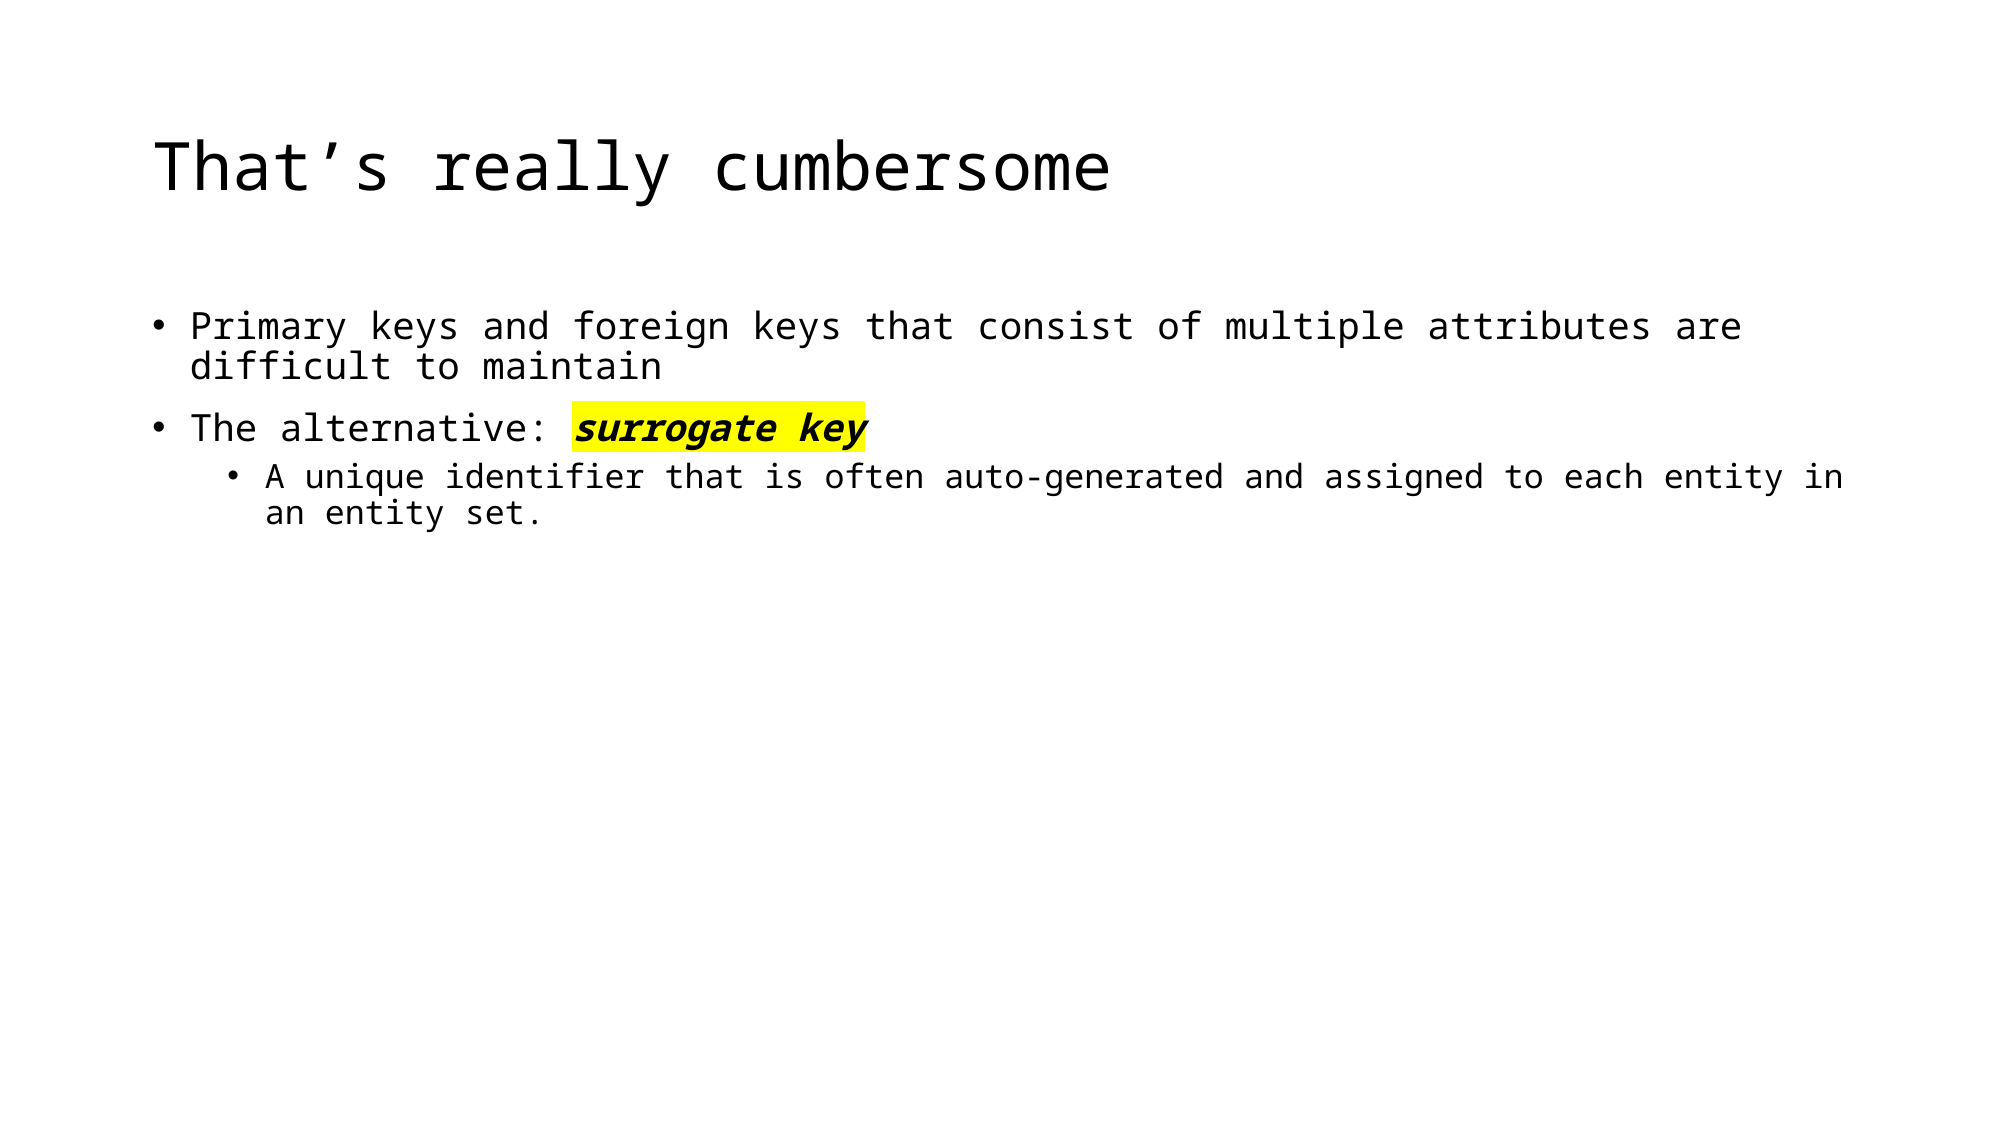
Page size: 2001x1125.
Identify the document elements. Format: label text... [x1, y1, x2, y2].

list Primary keys and foreign keys that consist of multiple attributes are difficult to maintain The alternative: surrogate key A unique identifier that is often auto-generated and assigned to each entity in an entity set. [137, 299, 1863, 1014]
title That’s really cumbersome [137, 59, 1863, 278]
